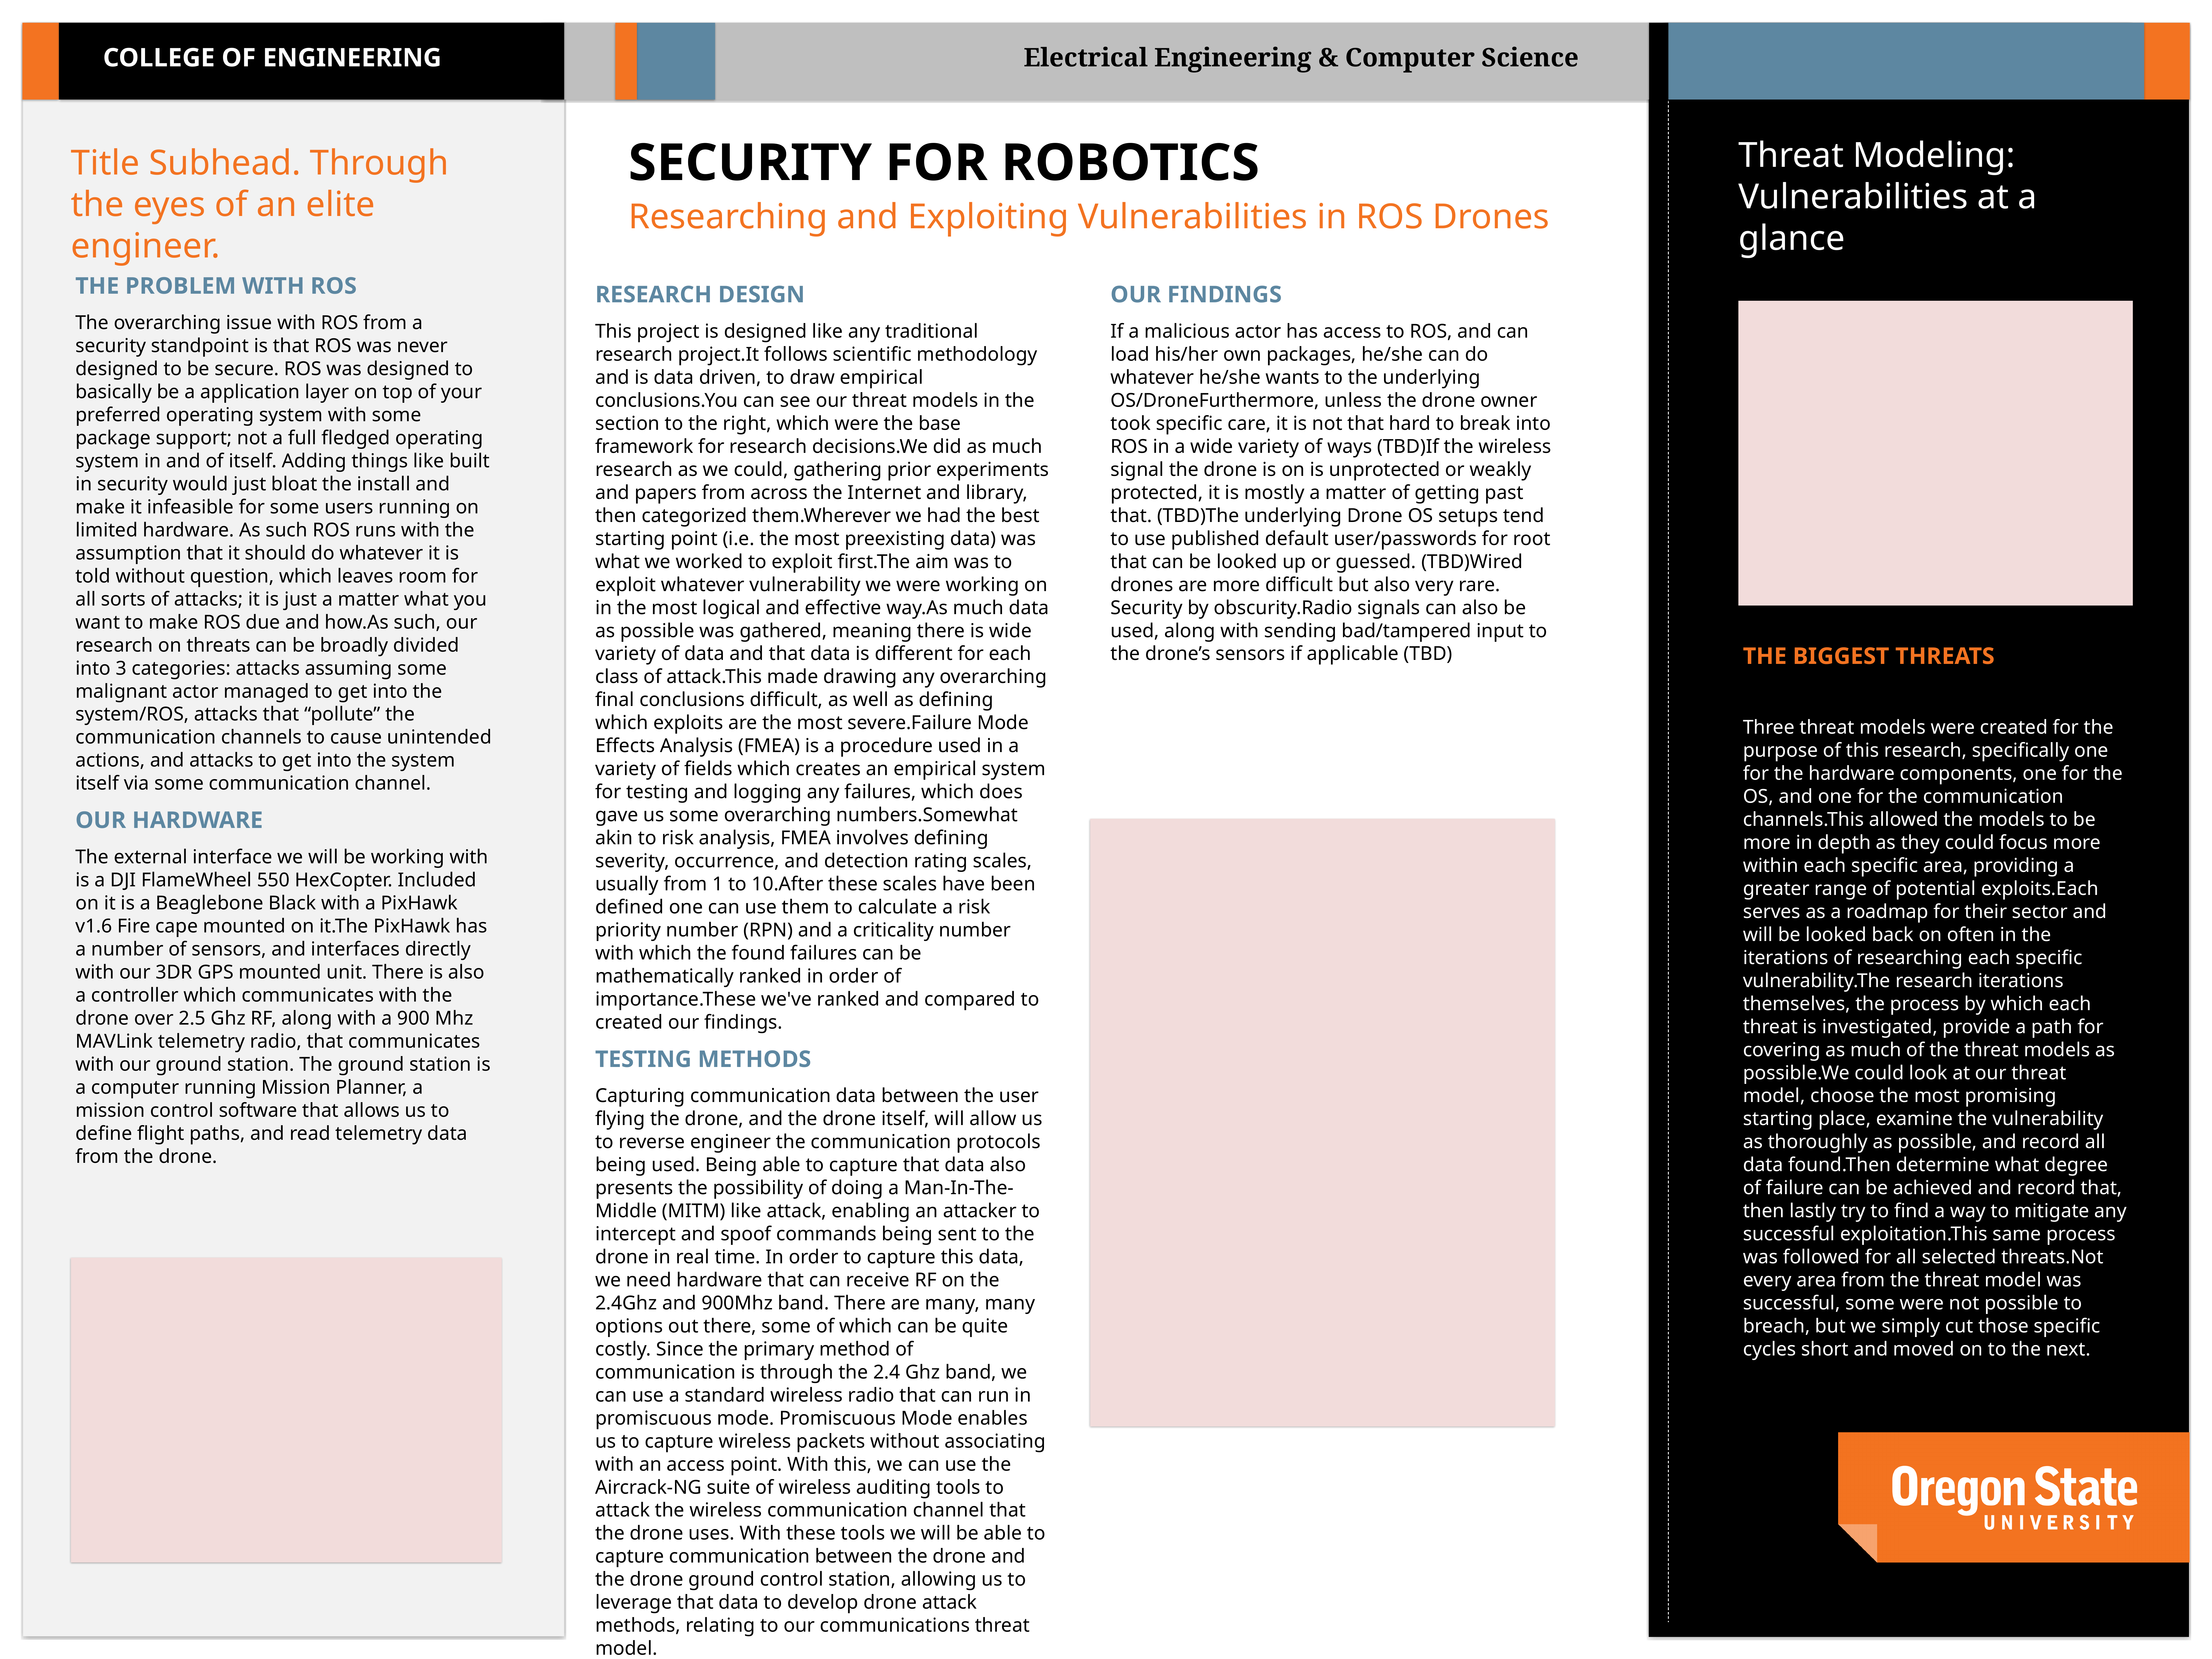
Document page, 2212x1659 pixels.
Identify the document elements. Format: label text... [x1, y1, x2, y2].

text_box [1090, 818, 1555, 1427]
picture [1838, 1432, 2190, 1563]
text_box THE BIGGEST THREATS Three threat models were created for the purpose of this research, specifically one for the hardware components, one for the OS, and one for the communication channels.This allowed the models to be more in depth as they could focus more within each specific area, providing a greater range of potential exploits.Each serves as a roadmap for their sector and will be looked back on often in the iterations of researching each specific vulnerability.The research iterations themselves, the process by which each threat is investigated, provide a path for covering as much of the threat models as possible.We could look at our threat model, choose the most promising starting place, examine the vulnerability as thoroughly as possible, and record all data found.Then determine what degree of failure can be achieved and record that, then lastly try to find a way to mitigate any successful exploitation.This same process was followed for all selected threats.Not every area from the threat model was successful, some were not possible to breach, but we simply cut those specific cycles short and moved on to the next. [1738, 639, 2133, 1426]
text_box RESEARCH DESIGN This project is designed like any traditional research project.It follows scientific methodology and is data driven, to draw empirical conclusions.You can see our threat models in the section to the right, which were the base framework for research decisions.We did as much research as we could, gathering prior experiments and papers from across the Internet and library, then categorized them.Wherever we had the best starting point (i.e. the most preexisting data) was what we worked to exploit first.The aim was to exploit whatever vulnerability we were working on in the most logical and effective way.As much data as possible was gathered, meaning there is wide variety of data and that data is different for each class of attack.This made drawing any overarching final conclusions difficult, as well as defining which exploits are the most severe.Failure Mode Effects Analysis (FMEA) is a procedure used in a variety of fields which creates an empirical system for testing and logging any failures, which does gave us some overarching numbers.Somewhat akin to risk analysis, FMEA involves defining severity, occurrence, and detection rating scales, usually from 1 to 10.After these scales have been defined one can use them to calculate a risk priority number (RPN) and a criticality number with which the found failures can be mathematically ranked in order of importance.These we've ranked and compared to created our findings. TESTING METHODS Capturing communication data between the user flying the drone, and the drone itself, will allow us to reverse engineer the communication protocols being used. Being able to capture that data also presents the possibility of doing a Man-In-The-Middle (MITM) like attack, enabling an attacker to intercept and spoof commands being sent to the drone in real time. In order to capture this data, we need hardware that can receive RF on the 2.4Ghz and 900Mhz band. There are many, many options out there, some of which can be quite costly. Since the primary method of communication is through the 2.4 Ghz band, we can use a standard wireless radio that can run in promiscuous mode. Promiscuous Mode enables us to capture wireless packets without associating with an access point. With this, we can use the Aircrack-NG suite of wireless auditing tools to attack the wireless communication channel that the drone uses. With these tools we will be able to capture communication between the drone and the drone ground control station, allowing us to leverage that data to develop drone attack methods, relating to our communications threat model. [590, 277, 1056, 1301]
title Security For robotics [628, 125, 1584, 194]
text_box Threat Modeling: Vulnerabilities at a glance [1738, 132, 2133, 241]
text_box OUR FINDINGS If a malicious actor has access to ROS, and can load his/her own packages, he/she can do whatever he/she wants to the underlying OS/DroneFurthermore, unless the drone owner took specific care, it is not that hard to break into ROS in a wide variety of ways (TBD)If the wireless signal the drone is on is unprotected or weakly protected, it is mostly a matter of getting past that. (TBD)The underlying Drone OS setups tend to use published default user/passwords for root that can be looked up or guessed. (TBD)Wired drones are more difficult but also very rare. Security by obscurity.Radio signals can also be used, along with sending bad/tampered input to the drone’s sensors if applicable (TBD) [1106, 277, 1571, 755]
text_box [71, 1257, 502, 1563]
text_box THE PROBLEM WITH ROS The overarching issue with ROS from a security standpoint is that ROS was never designed to be secure. ROS was designed to basically be a application layer on top of your preferred operating system with some package support; not a full fledged operating system in and of itself. Adding things like built in security would just bloat the install and make it infeasible for some users running on limited hardware. As such ROS runs with the assumption that it should do whatever it is told without question, which leaves room for all sorts of attacks; it is just a matter what you want to make ROS due and how.As such, our research on threats can be broadly divided into 3 categories: attacks assuming some malignant actor managed to get into the system/ROS, attacks that “pollute” the communication channels to cause unintended actions, and attacks to get into the system itself via some communication channel. OUR HARDWARE The external interface we will be working with is a DJI FlameWheel 550 HexCopter. Included on it is a Beaglebone Black with a PixHawk v1.6 Fire cape mounted on it.The PixHawk has a number of sensors, and interfaces directly with our 3DR GPS mounted unit. There is also a controller which communicates with the drone over 2.5 Ghz RF, along with a 900 Mhz MAVLink telemetry radio, that communicates with our ground station. The ground station is a computer running Mission Planner, a mission control software that allows us to define flight paths, and read telemetry data from the drone. [71, 269, 502, 1225]
text_box [1738, 300, 2133, 606]
subtitle Researching and Exploiting Vulnerabilities in ROS Drones [628, 194, 1584, 295]
text_box Title Subhead. Through the eyes of an elite engineer. [71, 140, 502, 248]
